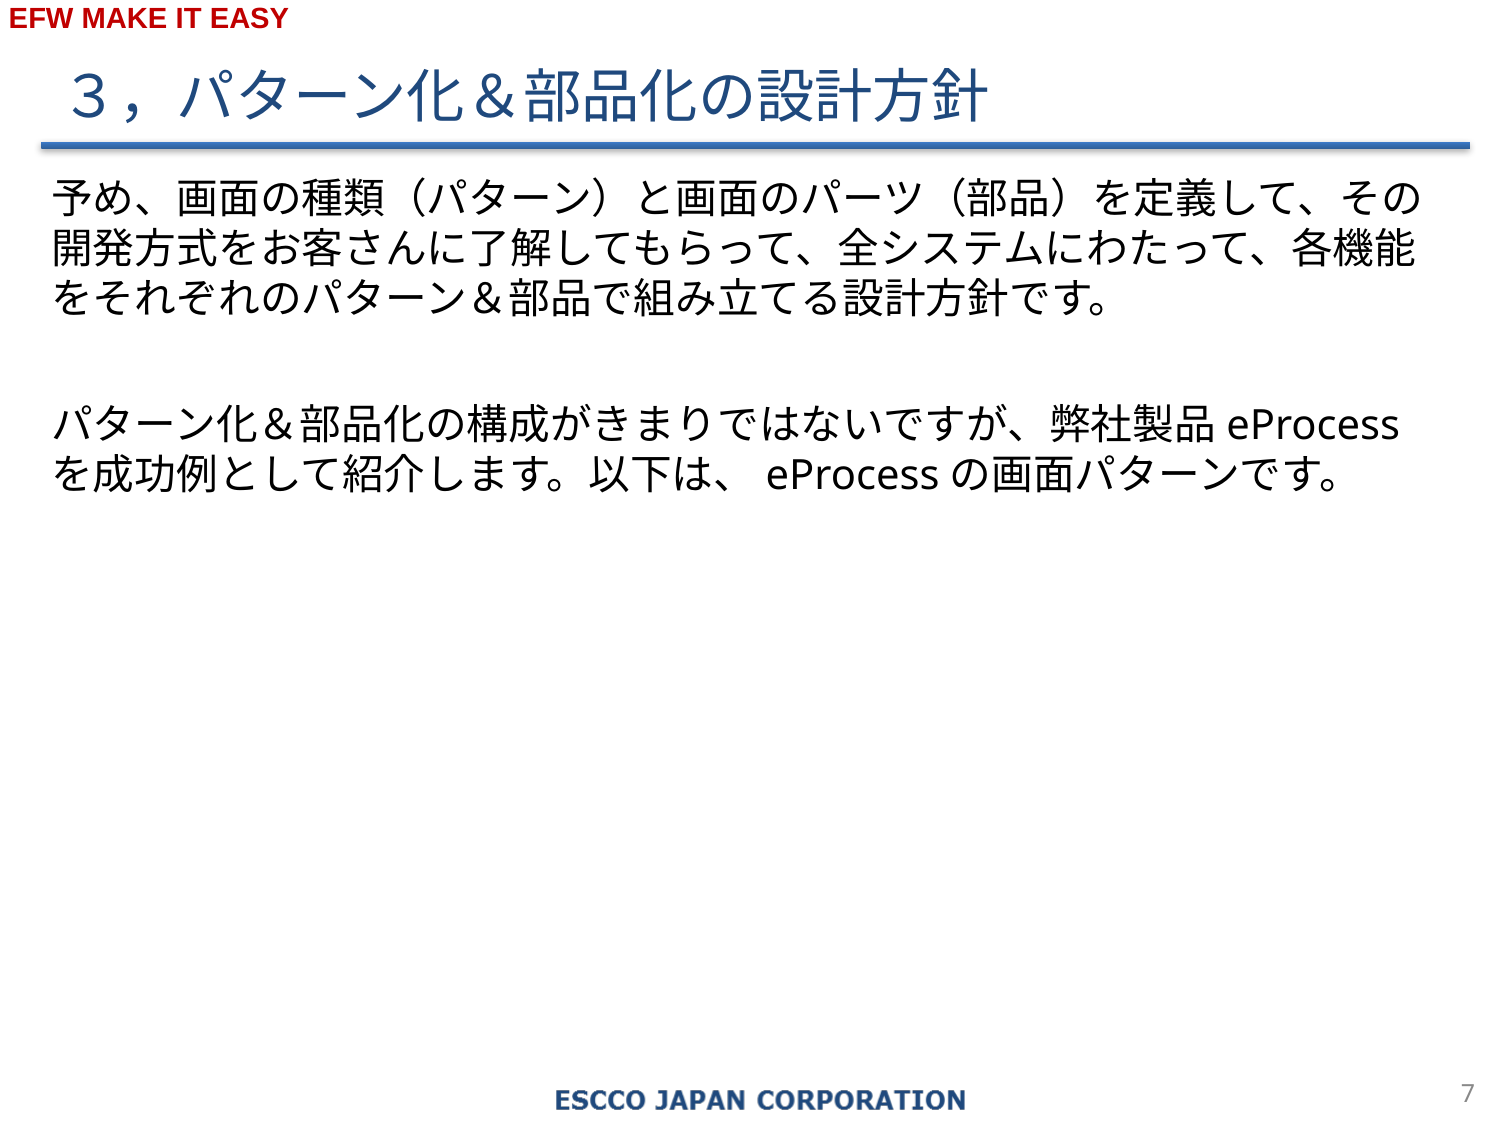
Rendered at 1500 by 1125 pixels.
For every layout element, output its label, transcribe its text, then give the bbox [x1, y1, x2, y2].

text_box [25, 0, 76, 27]
text_box 予め、画面の種類（パターン）と画面のパーツ（部品）を定義して、その開発方式をお客さんに了解してもらって、全システムにわたって、各機能をそれぞれのパターン＆部品で組み立てる設計方針です。 パターン化＆部品化の構成がきまりではないですが、弊社製品eProcessを成功例として紹介します。以下は、eProcessの画面パターンです。 [36, 164, 1444, 505]
title ３，パターン化＆部品化の設計方針 [45, 44, 1396, 138]
text_box 6 [1139, 1065, 1490, 1125]
picture [523, 1069, 999, 1125]
